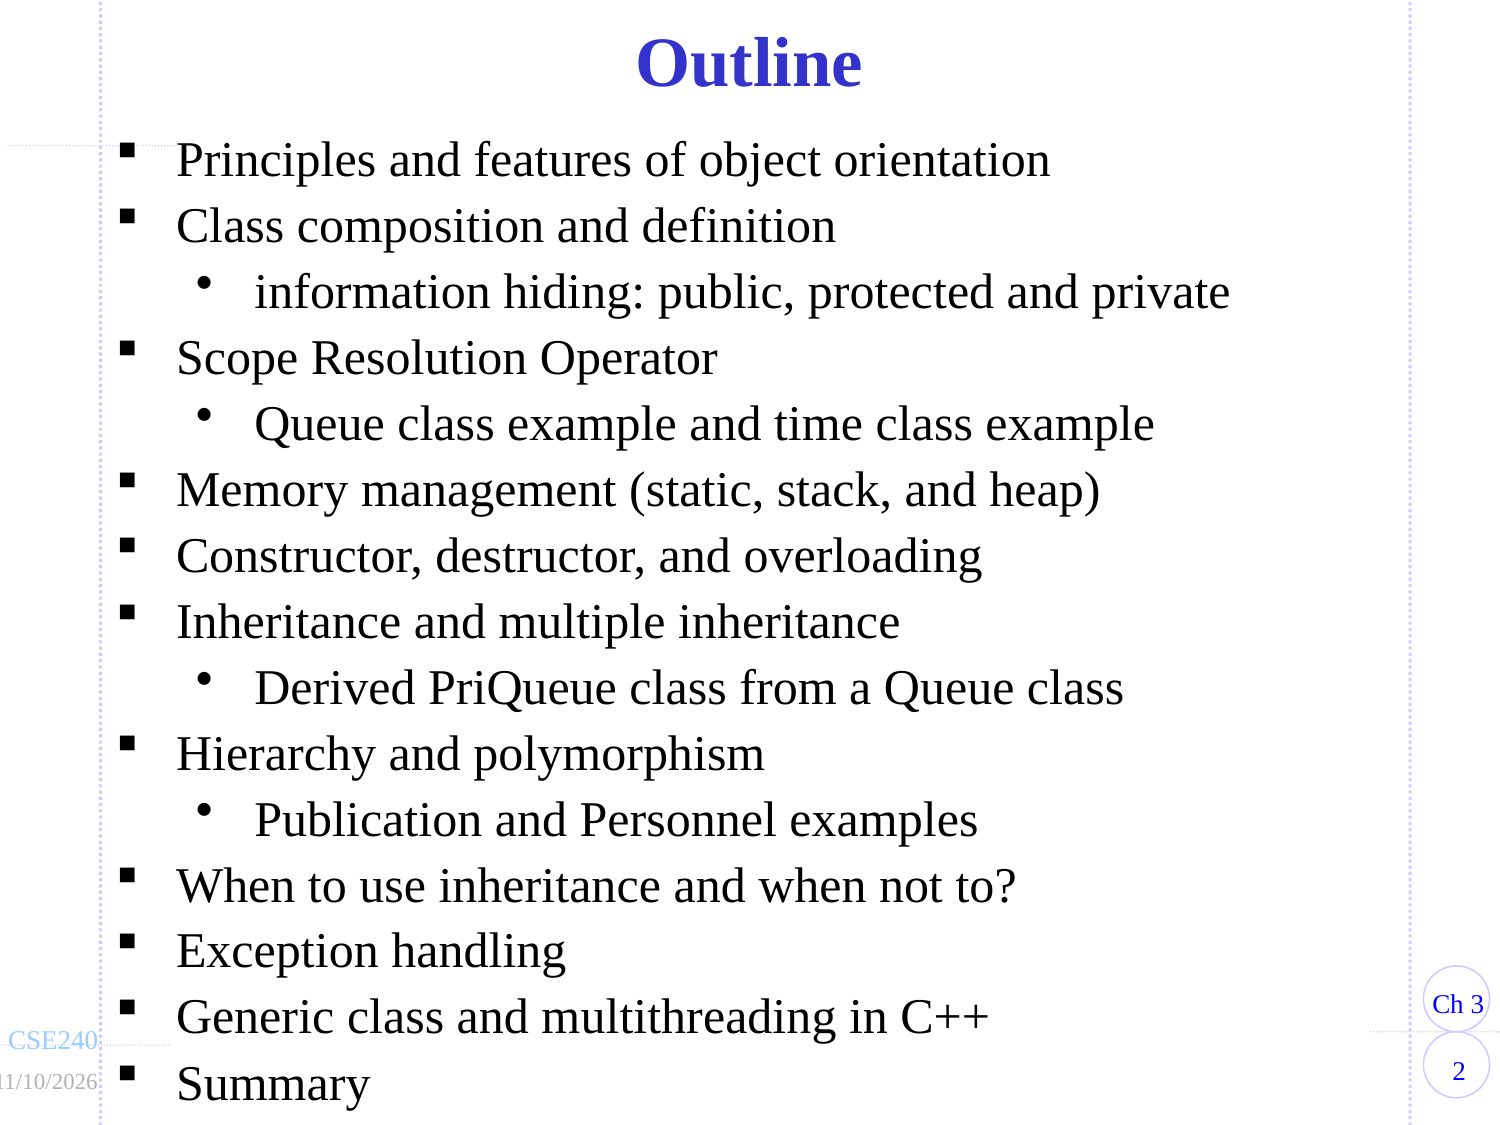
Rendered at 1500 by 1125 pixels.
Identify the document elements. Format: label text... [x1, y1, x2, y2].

text_box Outline [110, 12, 1389, 119]
text_box Principles and features of object orientation Class composition and definition information hiding: public, protected and private Scope Resolution Operator Queue class example and time class example Memory management (static, stack, and heap) Constructor, destructor, and overloading Inheritance and multiple inheritance Derived PriQueue class from a Queue class Hierarchy and polymorphism Publication and Personnel examples When to use inheritance and when not to? Exception handling Generic class and multithreading in C++ Summary [99, 112, 1500, 1118]
